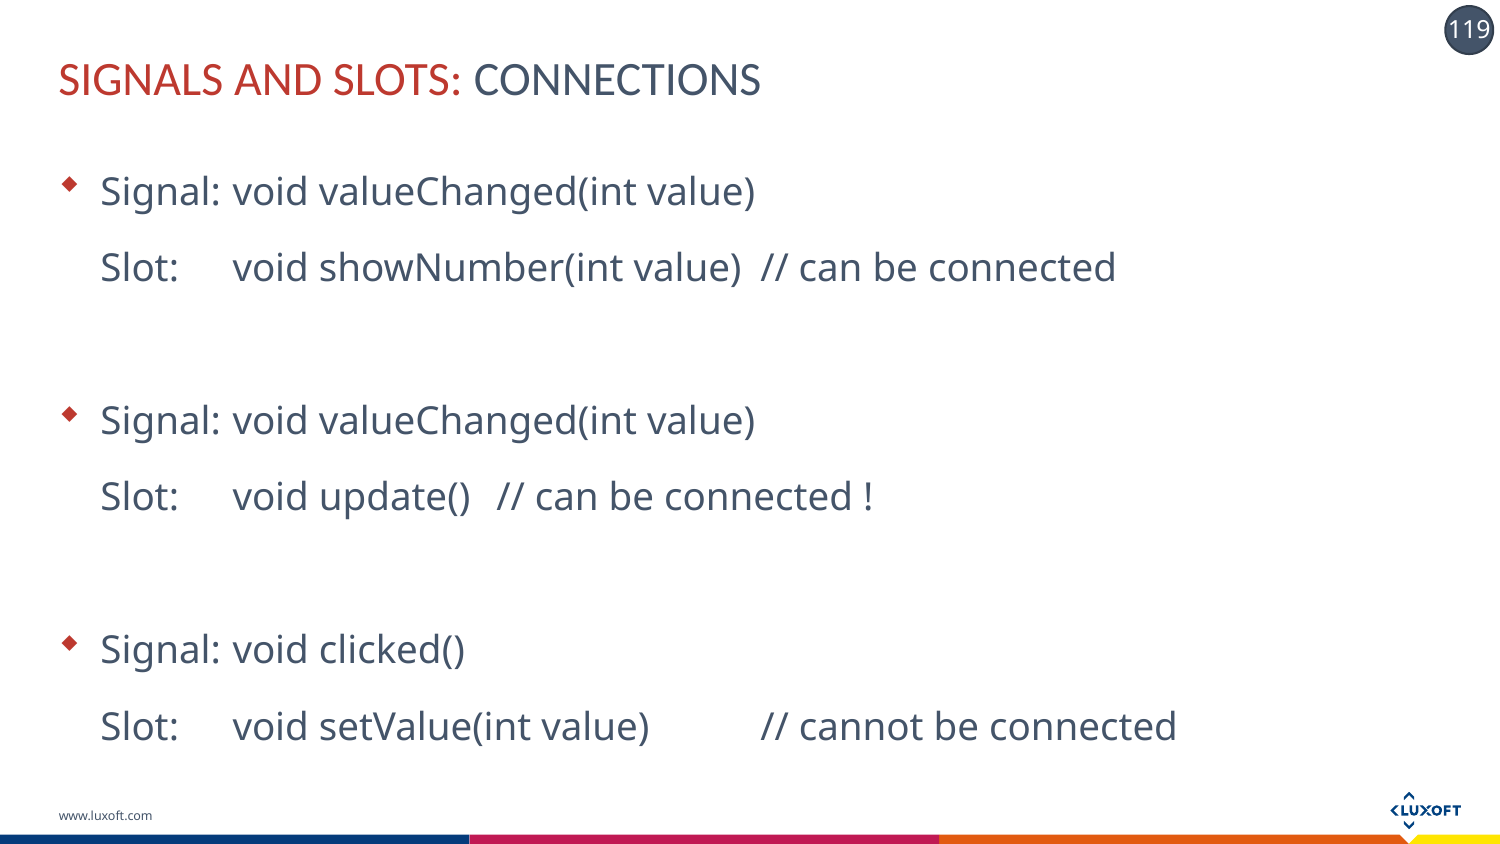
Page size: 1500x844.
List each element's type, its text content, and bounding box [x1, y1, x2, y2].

list Signal: void valueChanged(int value) Slot: void showNumber(int value) // can be connected Signal: void valueChanged(int value) Slot: void update() // can be connected ! Signal: void clicked() Slot: void setValue(int value) // cannot be connected [47, 147, 1457, 764]
title Signals AND SLOTS: Connections [47, 44, 1457, 107]
